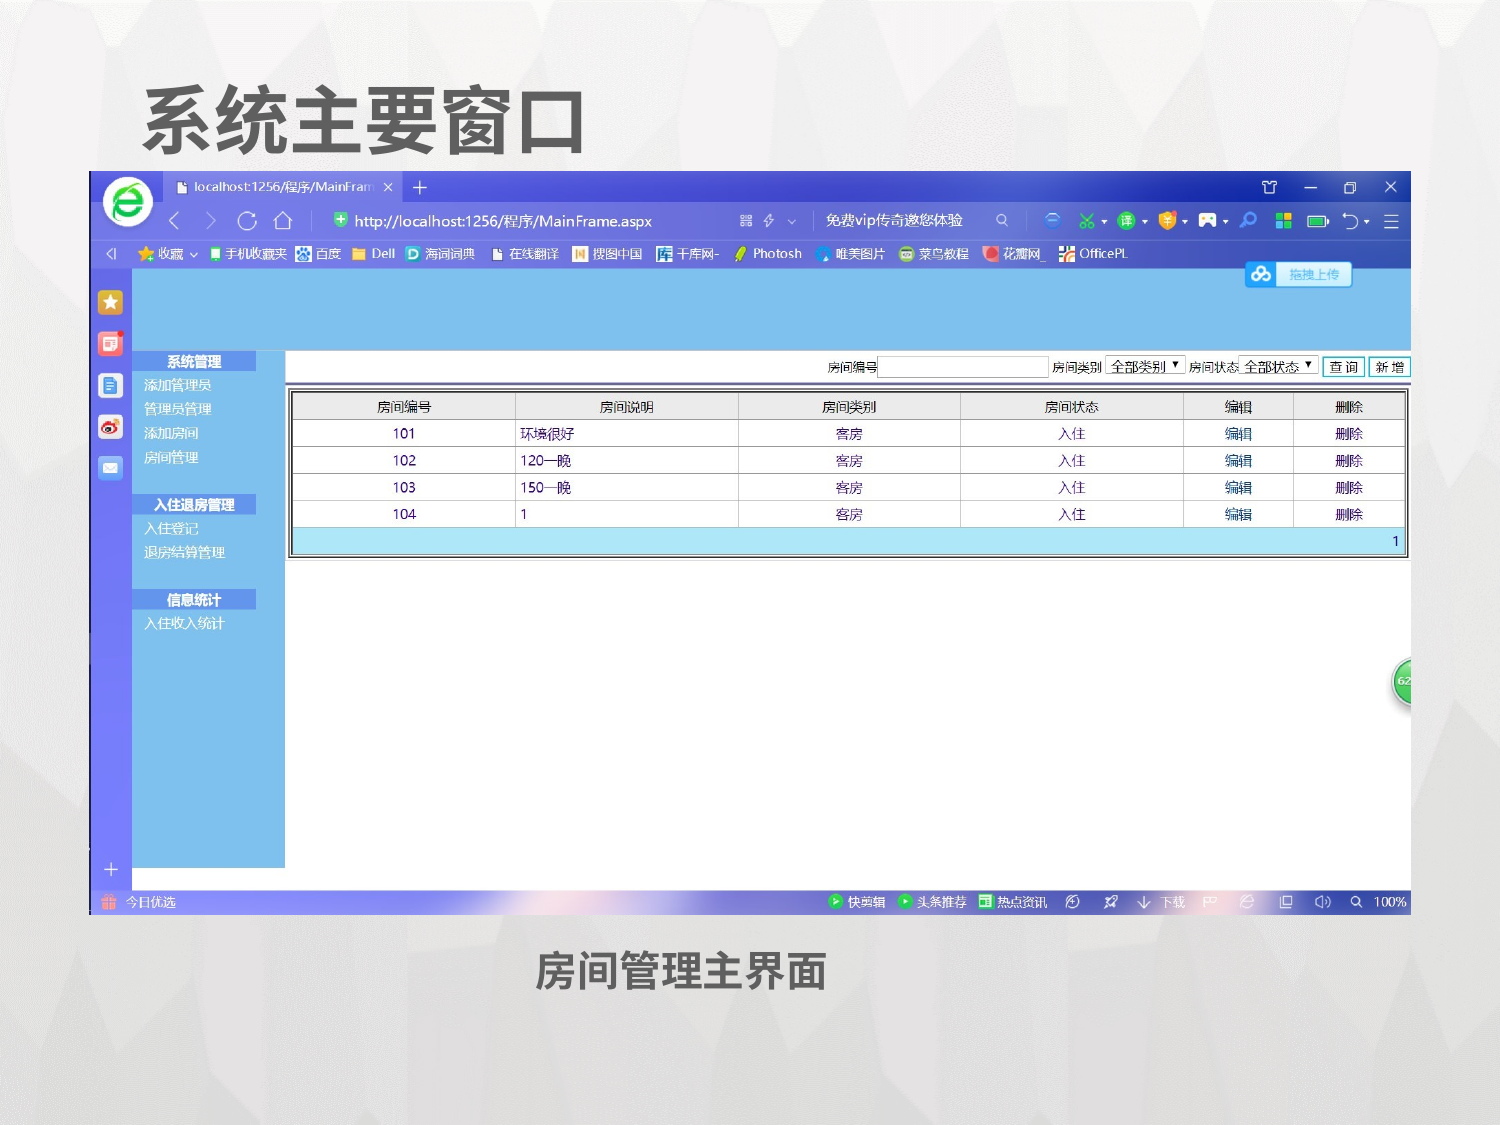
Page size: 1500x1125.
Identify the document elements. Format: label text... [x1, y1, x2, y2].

text_box 系统主要窗口 [124, 66, 715, 171]
picture [0, 0, 1500, 1125]
text_box 房间管理主界面 [349, 937, 1024, 1003]
